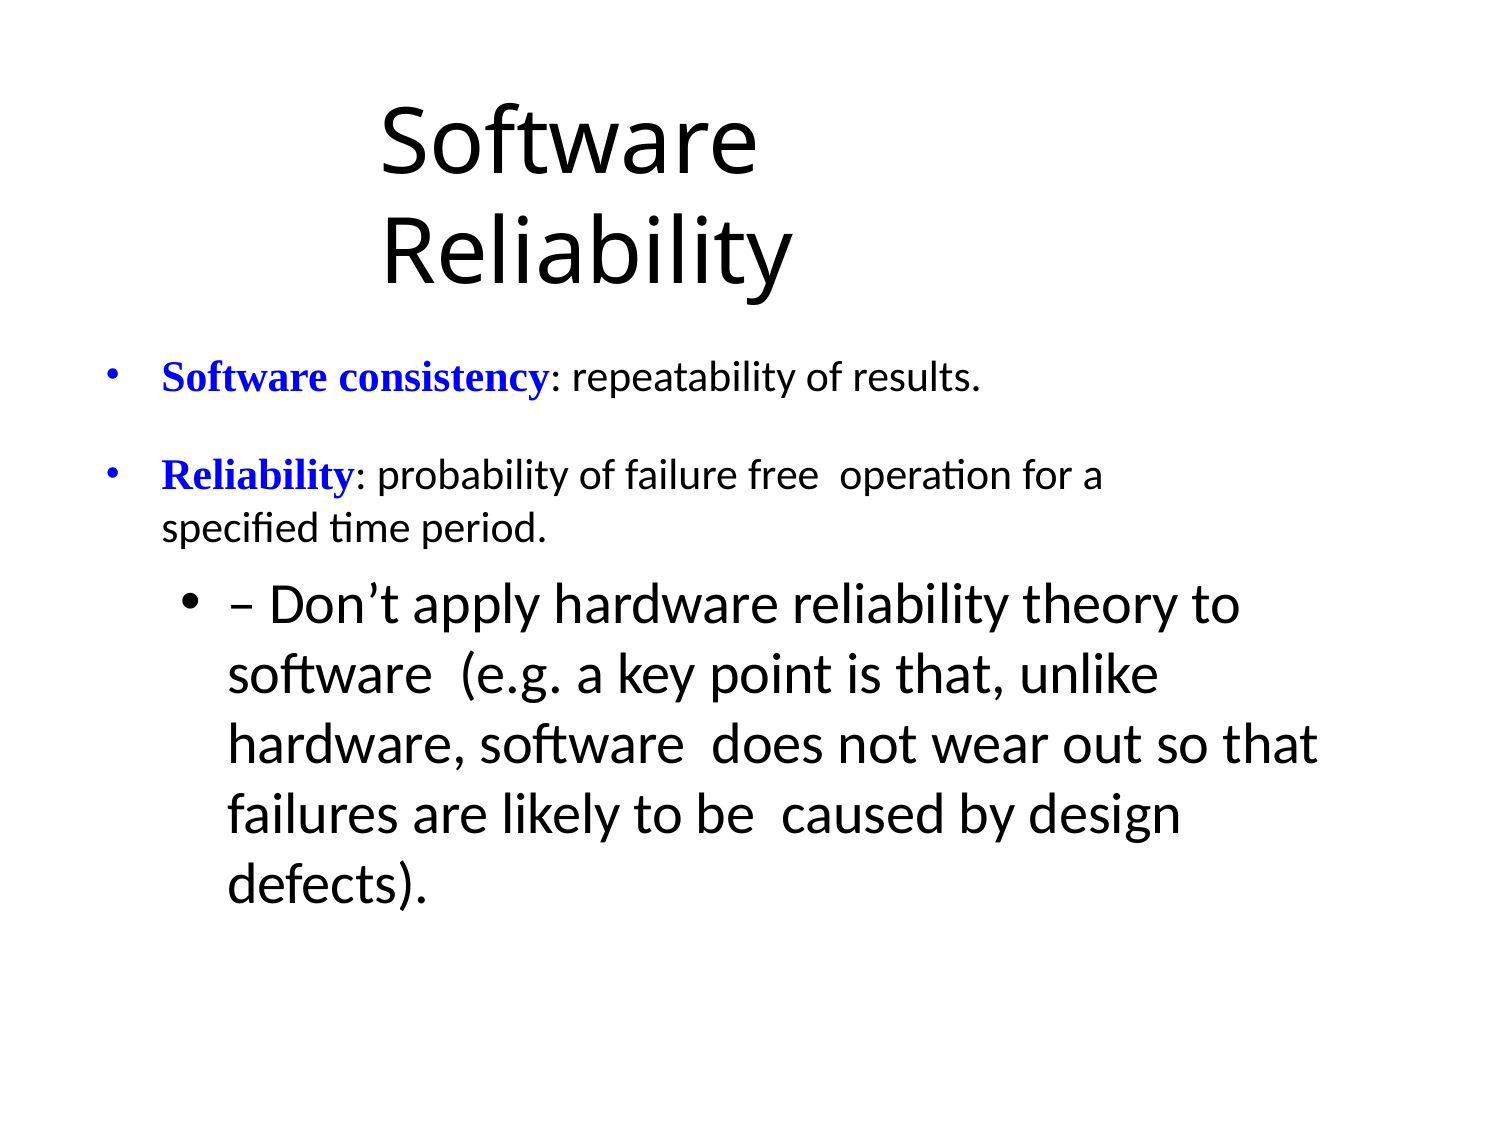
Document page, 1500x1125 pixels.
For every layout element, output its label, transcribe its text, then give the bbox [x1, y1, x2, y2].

title Software Reliability [377, 79, 1123, 299]
list Software consistency: repeatability of results. Reliability: probability of failure free operation for a specified time period. – Don’t apply hardware reliability theory to software (e.g. a key point is that, unlike hardware, software does not wear out so that failures are likely to be caused by design defects). [103, 299, 1397, 986]
